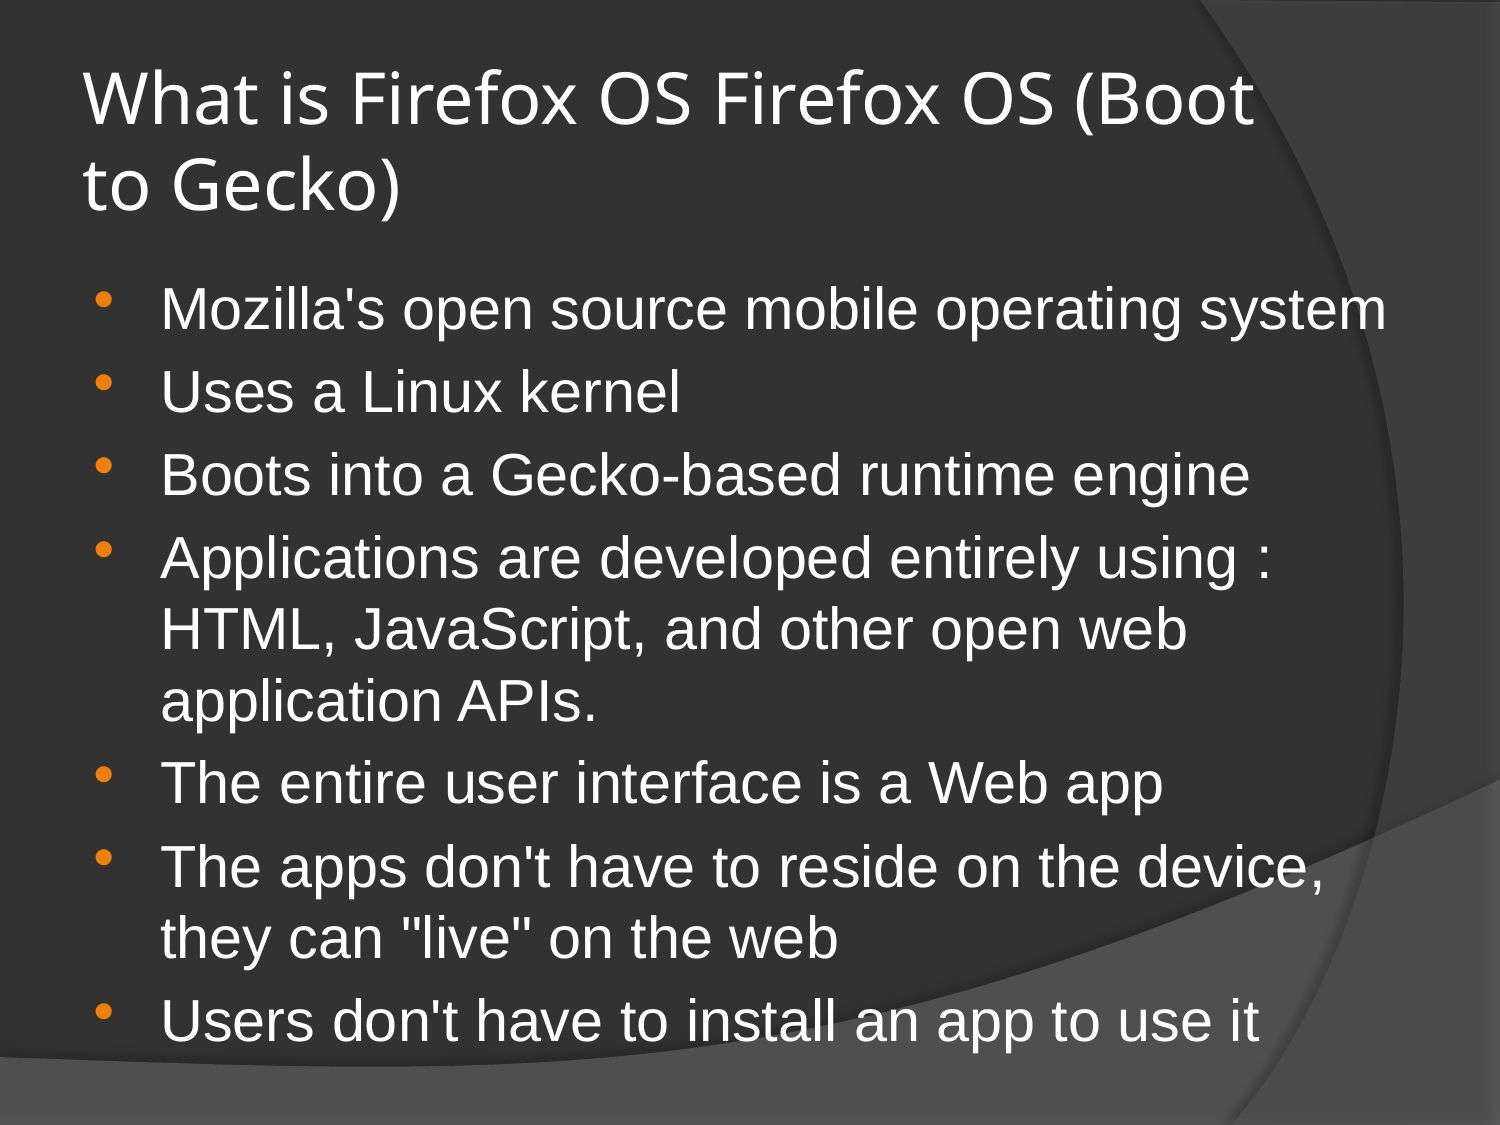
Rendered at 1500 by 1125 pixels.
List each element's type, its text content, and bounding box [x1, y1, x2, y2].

title What is Firefox OS Firefox OS (Boot to Gecko) [75, 45, 1300, 233]
list Mozilla's open source mobile operating system Uses a Linux kernel Boots into a Gecko-based runtime engine Applications are developed entirely using : HTML, JavaScript, and other open web application APIs. The entire user interface is a Web app The apps don't have to reside on the device, they can "live" on the web Users don't have to install an app to use it [75, 262, 1450, 1075]
